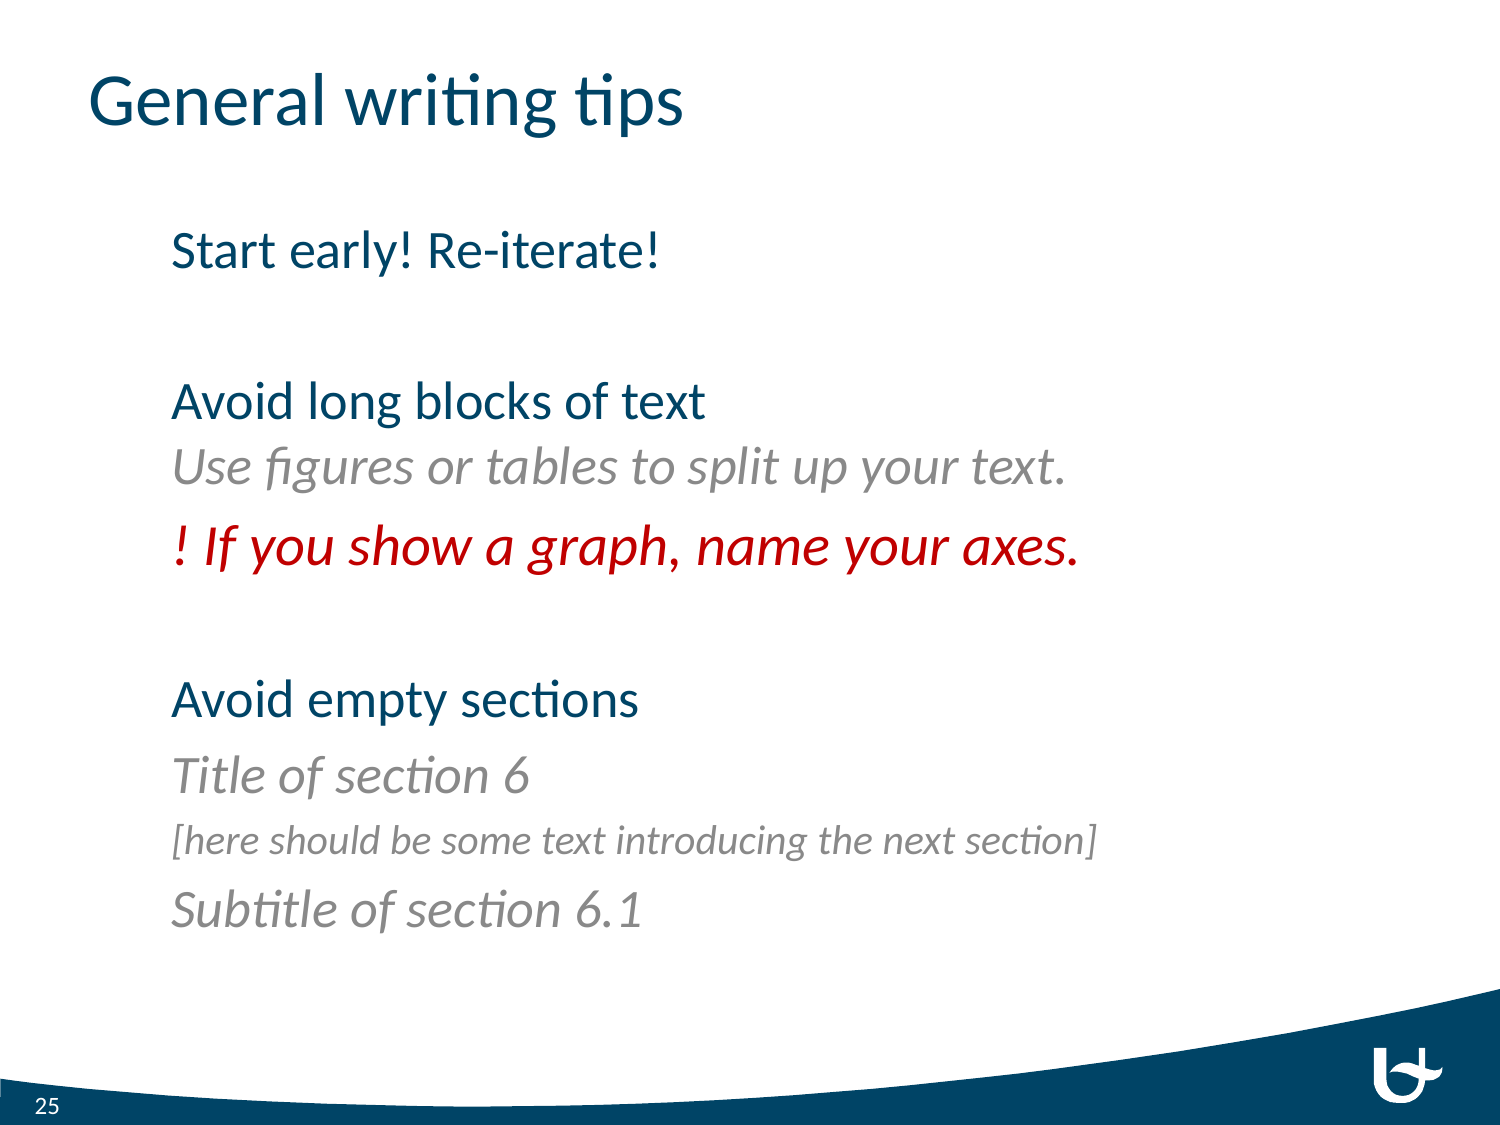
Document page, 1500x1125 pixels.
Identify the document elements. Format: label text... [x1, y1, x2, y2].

title General writing tips [88, 19, 1412, 173]
list Start early! Re-iterate! Avoid long blocks of text Use figures or tables to split up your text. ! If you show a graph, name your axes. Avoid empty sections Title of section 6 [here should be some text introducing the next section] Subtitle of section 6.1 [171, 208, 1288, 1012]
slide_number 25 [0, 1083, 75, 1125]
